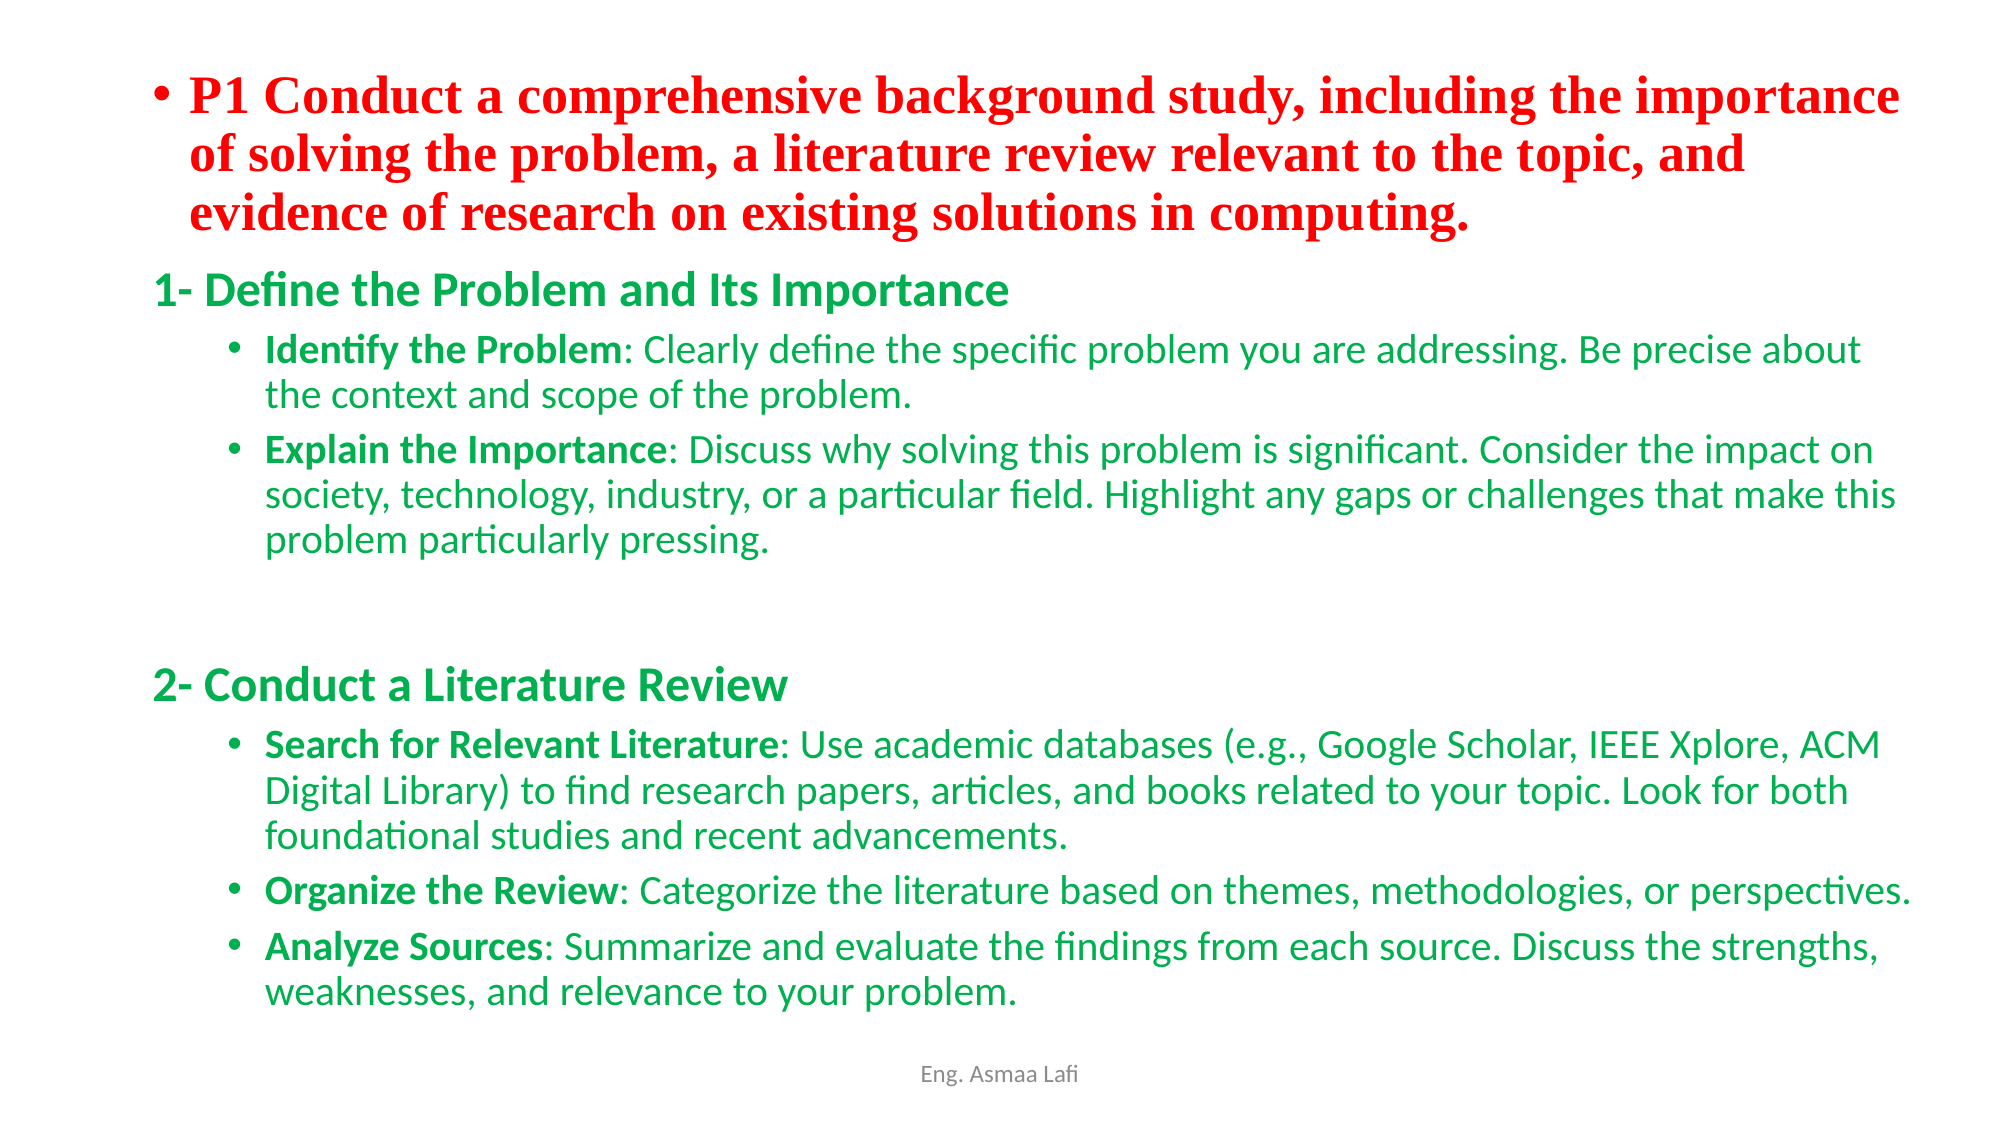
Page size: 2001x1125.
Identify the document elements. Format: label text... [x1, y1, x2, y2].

list P1 Conduct a comprehensive background study, including the importance of solving the problem, a literature review relevant to the topic, and evidence of research on existing solutions in computing. 1- Define the Problem and Its Importance Identify the Problem: Clearly define the specific problem you are addressing. Be precise about the context and scope of the problem. Explain the Importance: Discuss why solving this problem is significant. Consider the impact on society, technology, industry, or a particular field. Highlight any gaps or challenges that make this problem particularly pressing. 2- Conduct a Literature Review Search for Relevant Literature: Use academic databases (e.g., Google Scholar, IEEE Xplore, ACM Digital Library) to find research papers, articles, and books related to your topic. Look for both foundational studies and recent advancements. Organize the Review: Categorize the literature based on themes, methodologies, or perspectives. Analyze Sources: Summarize and evaluate the findings from each source. Discuss the strengths, weaknesses, and relevance to your problem. [137, 58, 1942, 1076]
footer Eng. Asmaa Lafi [662, 1042, 1338, 1103]
